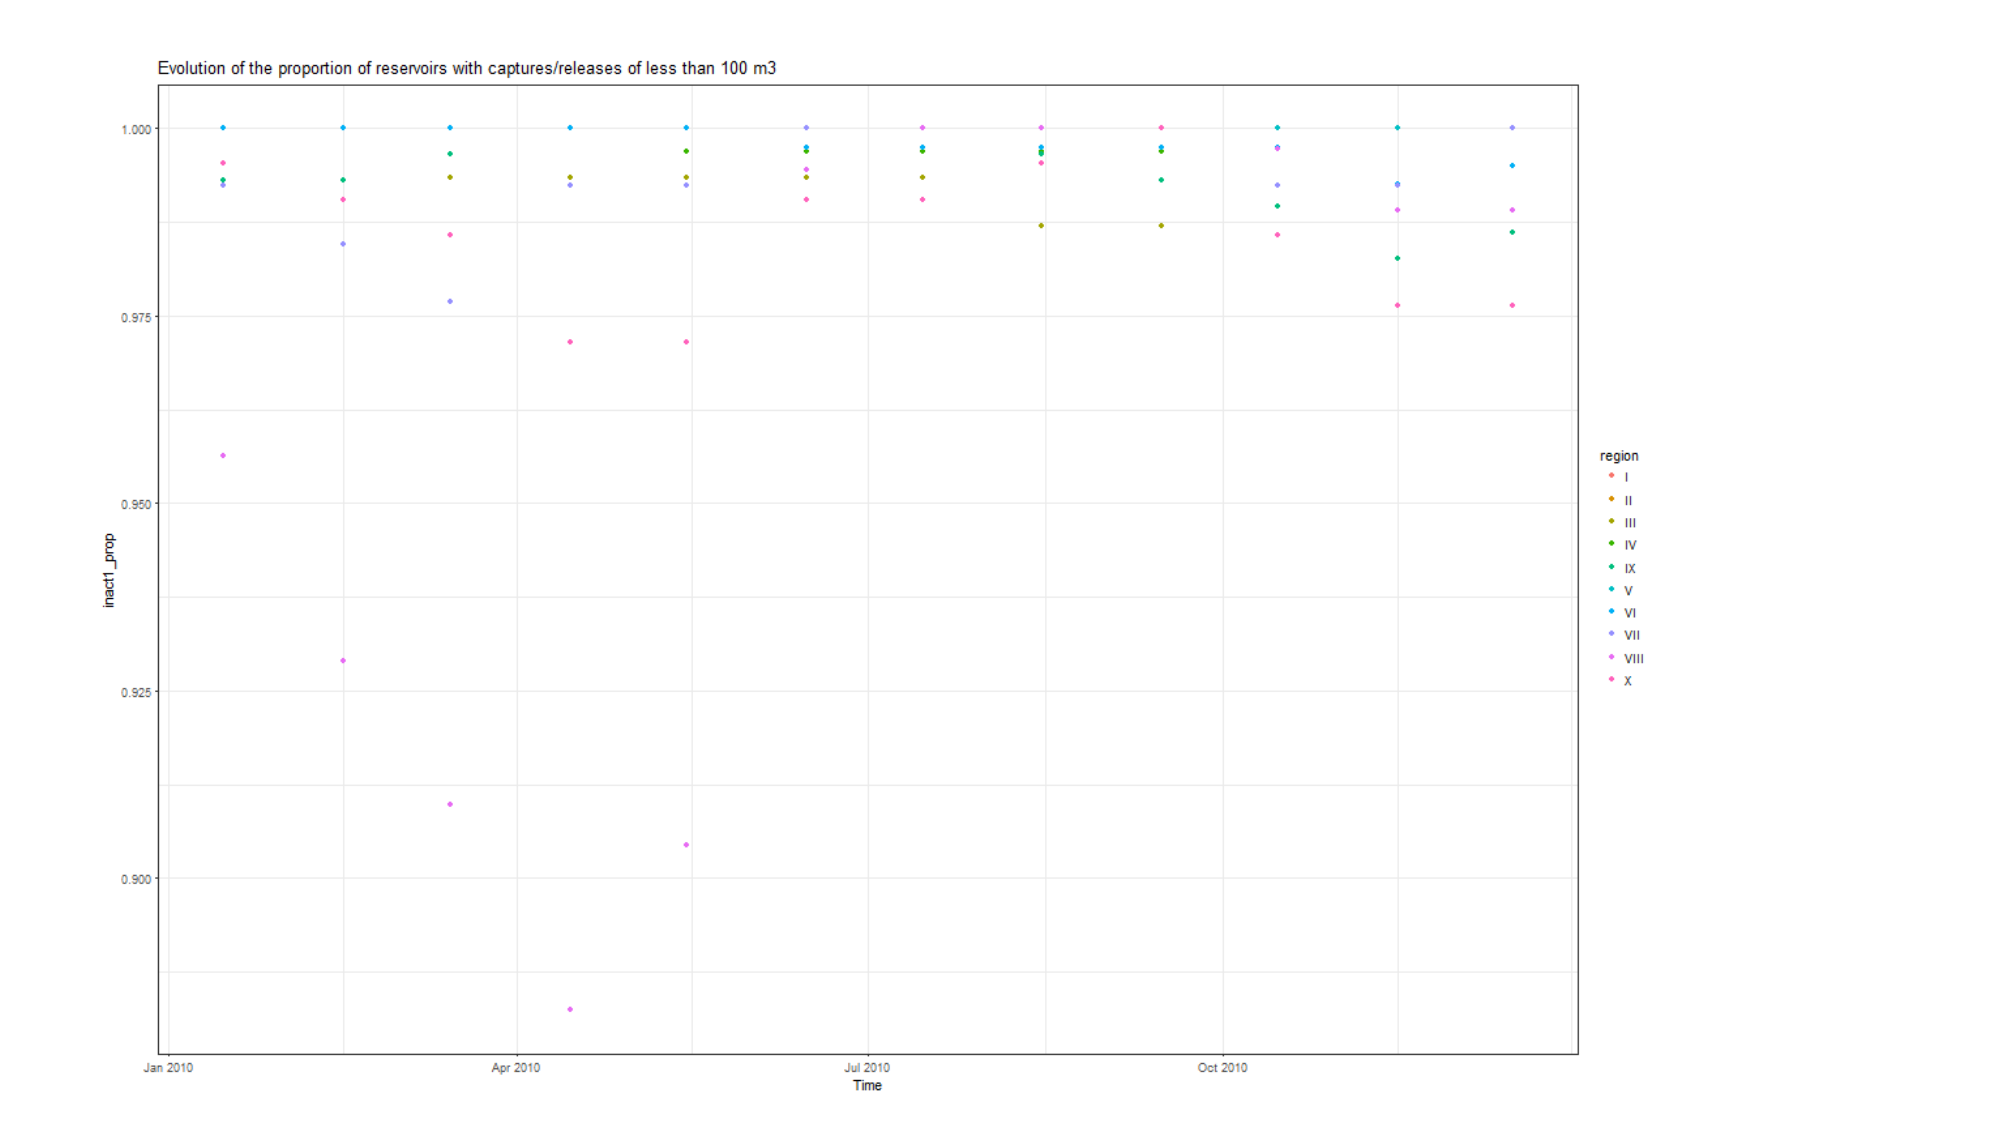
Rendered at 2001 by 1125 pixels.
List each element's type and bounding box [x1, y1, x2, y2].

list [94, 52, 1661, 1097]
